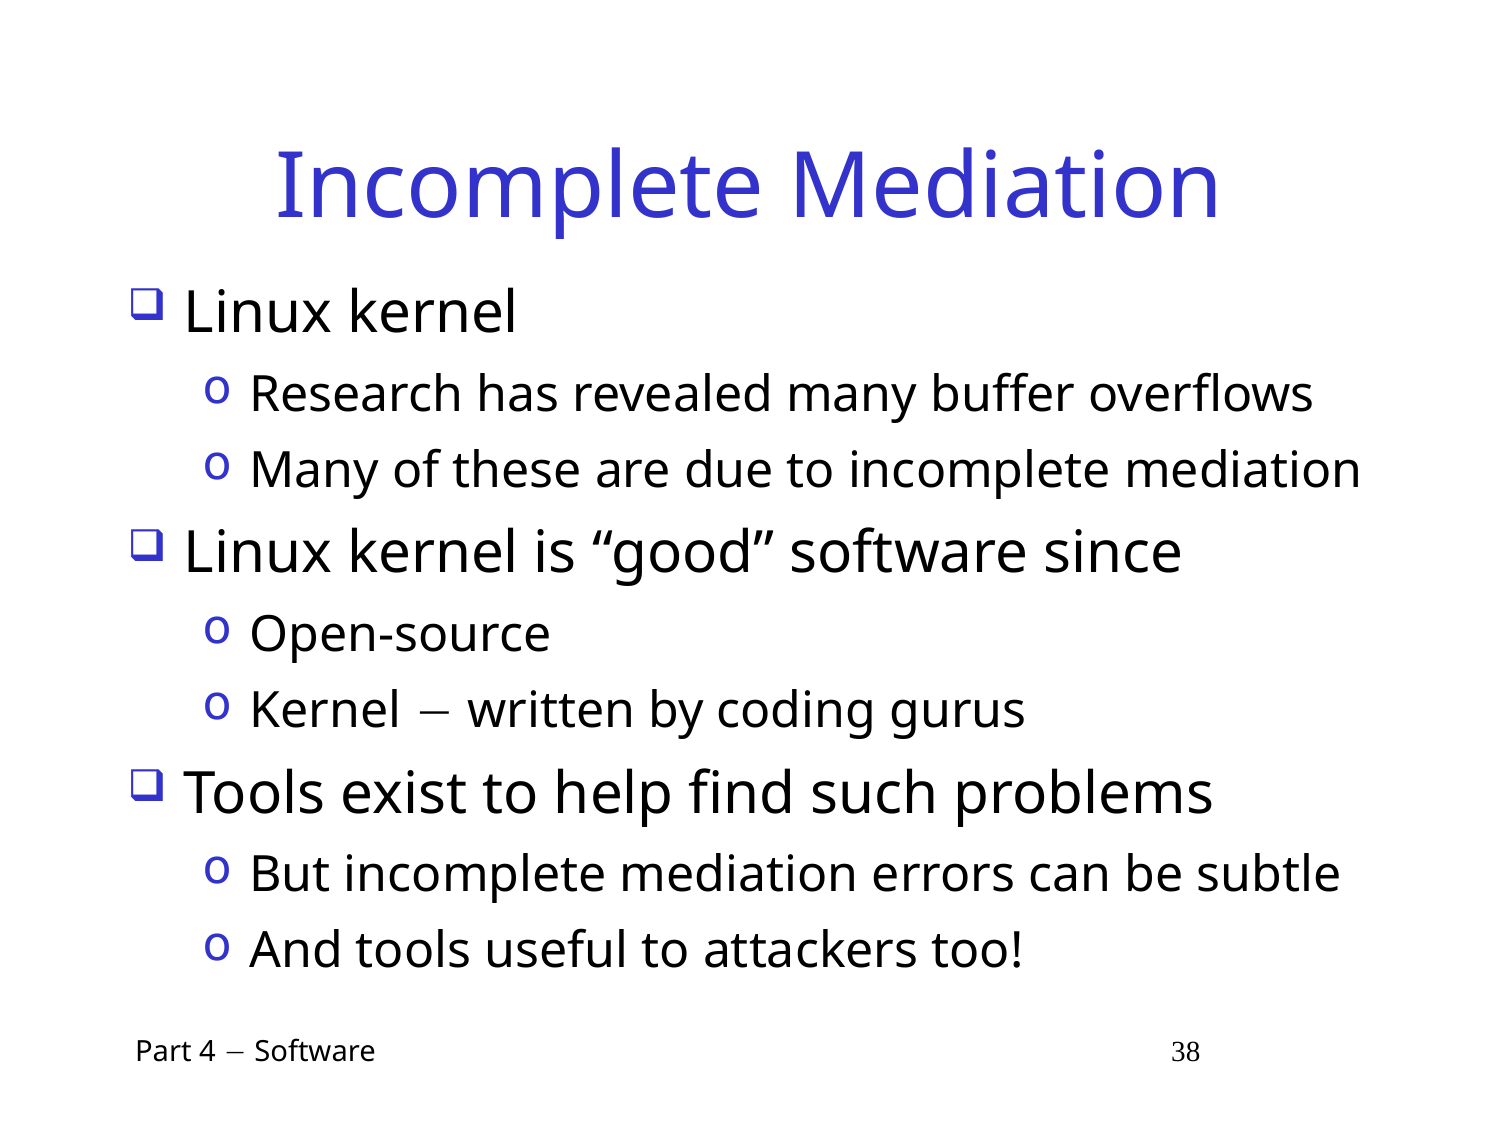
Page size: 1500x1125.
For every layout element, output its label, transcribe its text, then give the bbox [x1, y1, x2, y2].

list Linux kernel Research has revealed many buffer overflows Many of these are due to incomplete mediation Linux kernel is “good” software since Open-source Kernel  written by coding gurus Tools exist to help find such problems But incomplete mediation errors can be subtle And tools useful to attackers too! [112, 274, 1388, 1001]
title Incomplete Mediation [112, 87, 1388, 274]
footer Part 4  Software 38 [112, 1024, 1401, 1101]
